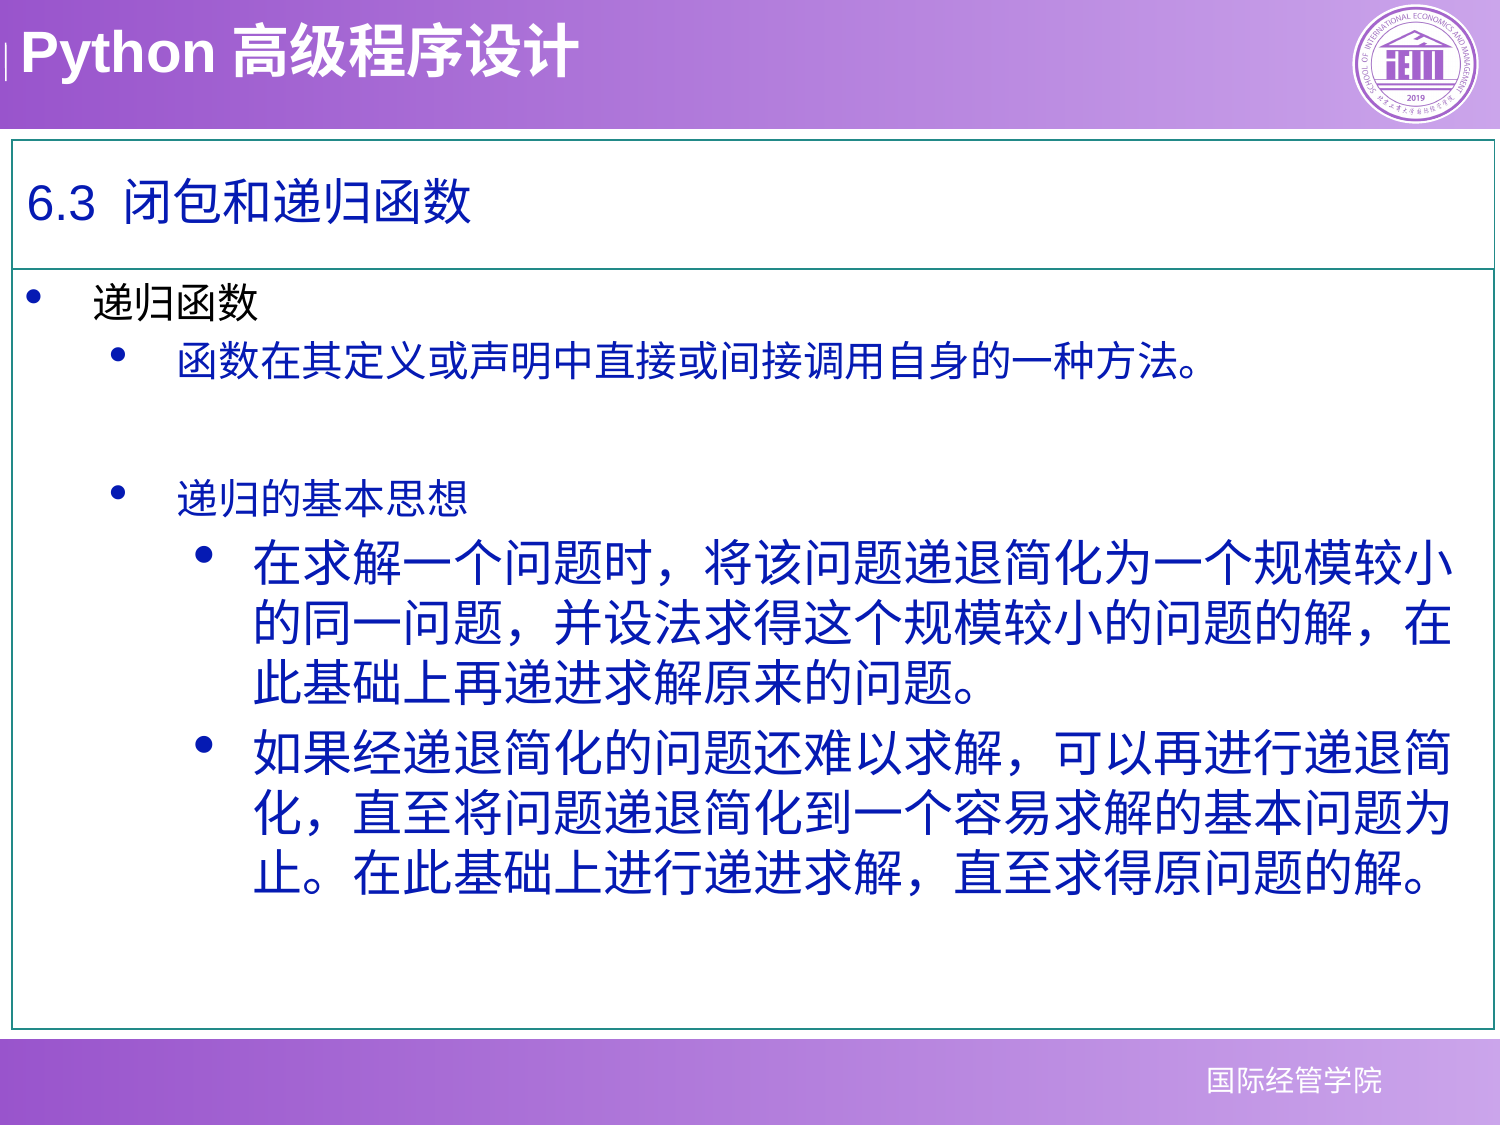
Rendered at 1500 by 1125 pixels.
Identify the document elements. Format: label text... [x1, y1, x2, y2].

title 6.3 闭包和递归函数 [11, 139, 1495, 268]
list 递归函数 函数在其定义或声明中直接或间接调用自身的一种方法。 递归的基本思想 在求解一个问题时，将该问题递退简化为一个规模较小的同一问题，并设法求得这个规模较小的问题的解，在此基础上再递进求解原来的问题。 如果经递退简化的问题还难以求解，可以再进行递退简化，直至将问题递退简化到一个容易求解的基本问题为止。在此基础上进行递进求解，直至求得原问题的解。 [11, 268, 1495, 1030]
picture [1354, 6, 1477, 122]
